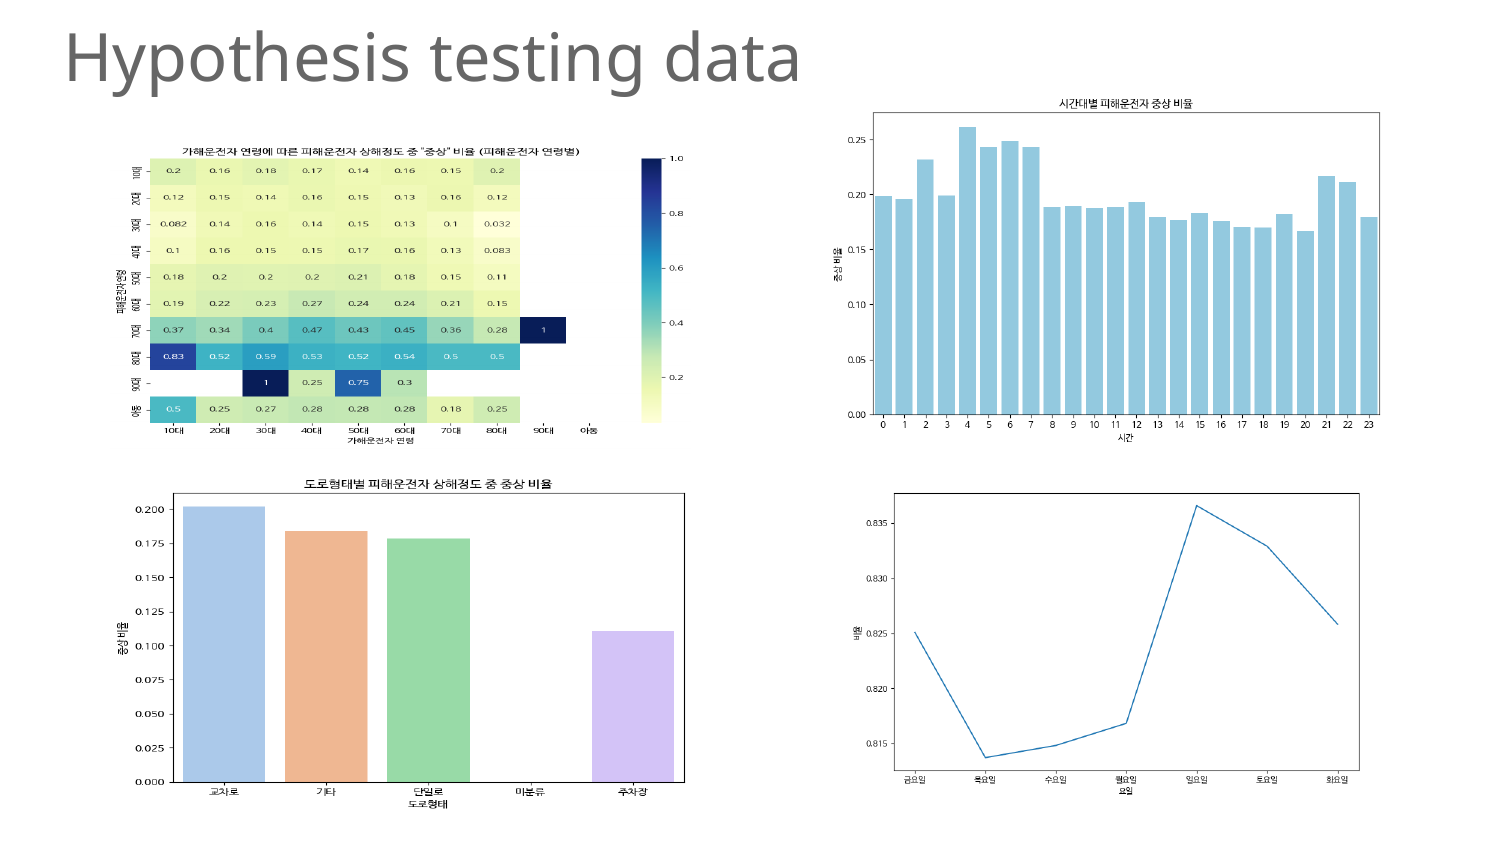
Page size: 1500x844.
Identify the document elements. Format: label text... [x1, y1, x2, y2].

picture [110, 143, 691, 449]
picture [110, 473, 691, 815]
text_box Hypothesis testing data [48, 0, 878, 110]
picture [848, 486, 1365, 802]
picture [828, 92, 1385, 449]
